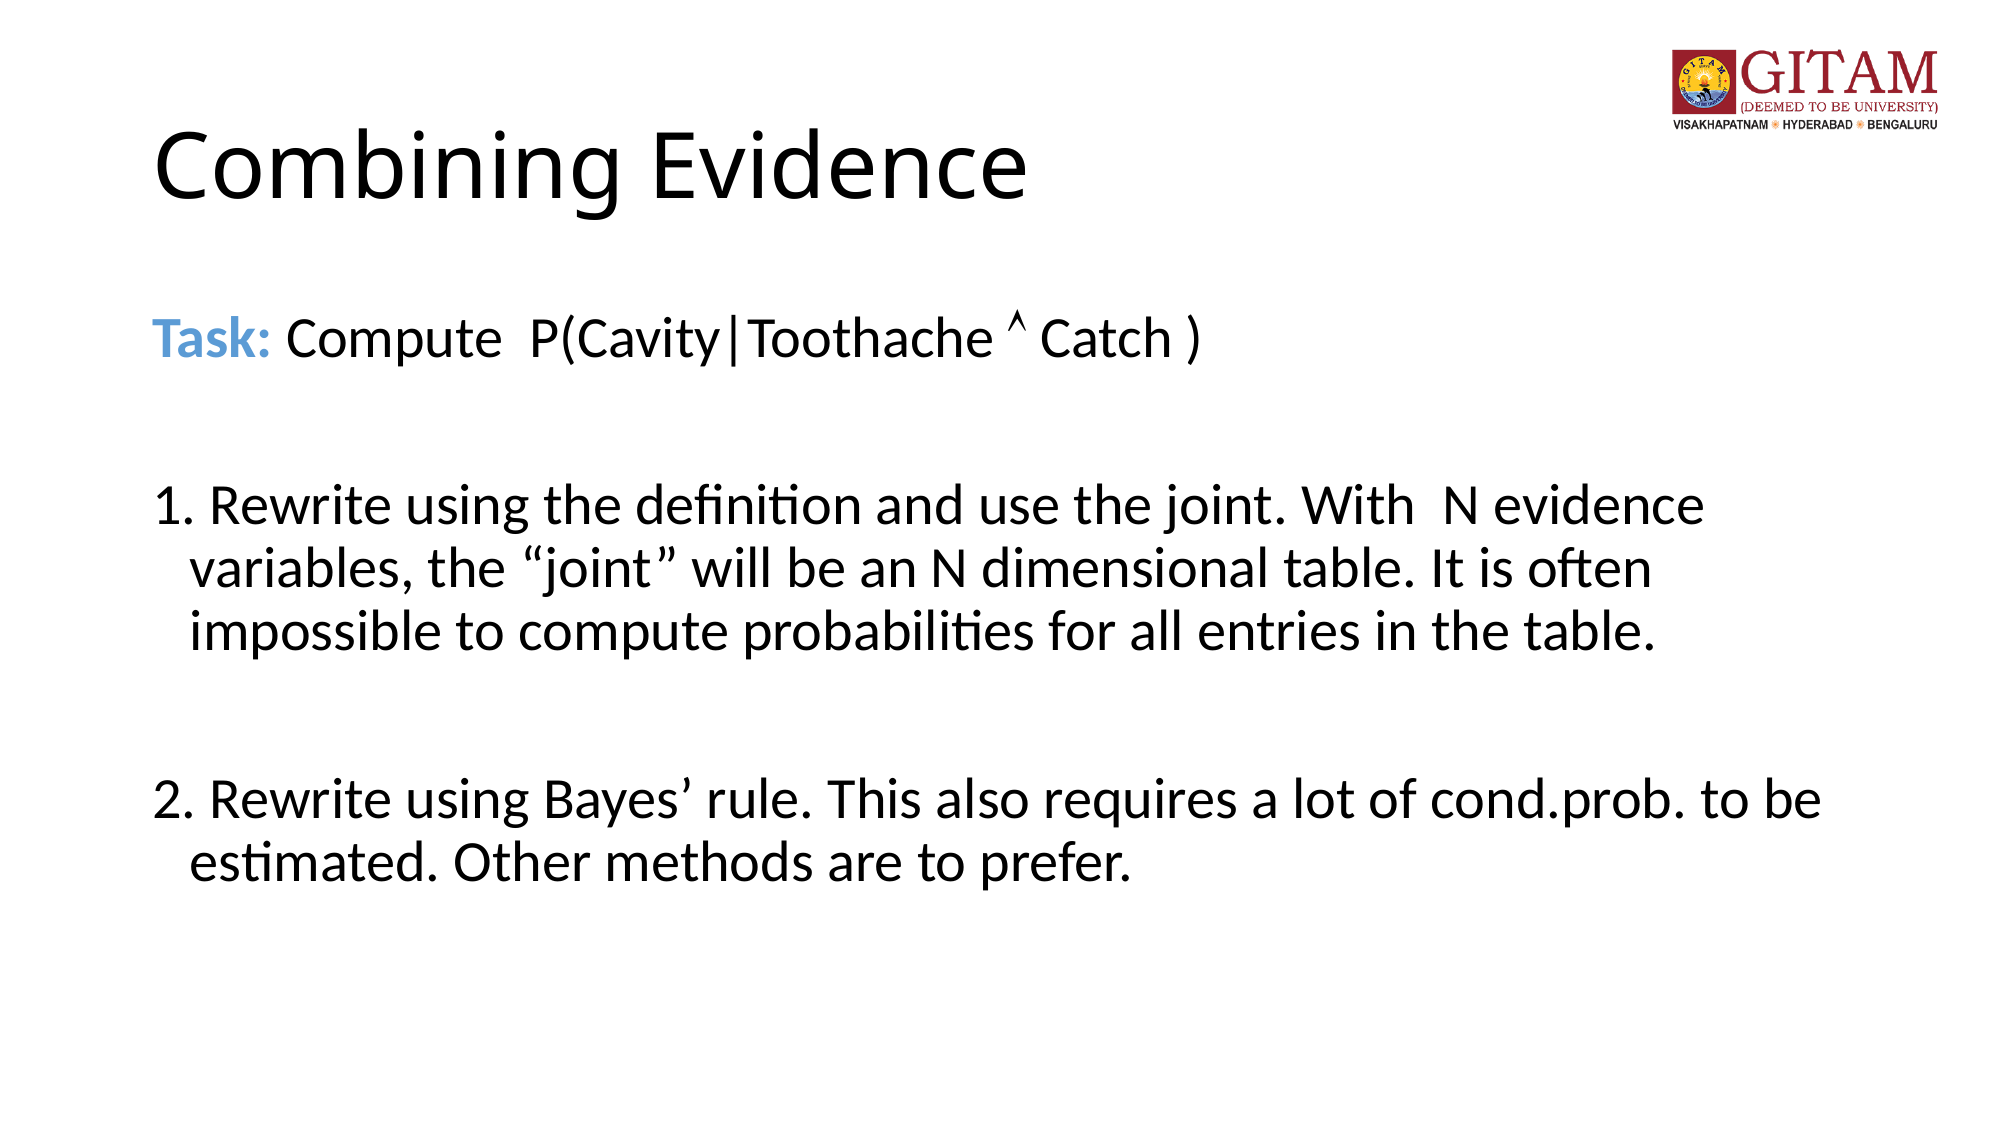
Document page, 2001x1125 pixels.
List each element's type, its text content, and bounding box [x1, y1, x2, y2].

picture [1666, 44, 1943, 135]
list Task: Compute P(Cavity|Toothache  Catch ) 1. Rewrite using the definition and use the joint. With N evidence variables, the “joint” will be an N dimensional table. It is often impossible to compute probabilities for all entries in the table. 2. Rewrite using Bayes’ rule. This also requires a lot of cond.prob. to be estimated. Other methods are to prefer. [137, 299, 1863, 1014]
title Combining Evidence [137, 59, 1863, 278]
